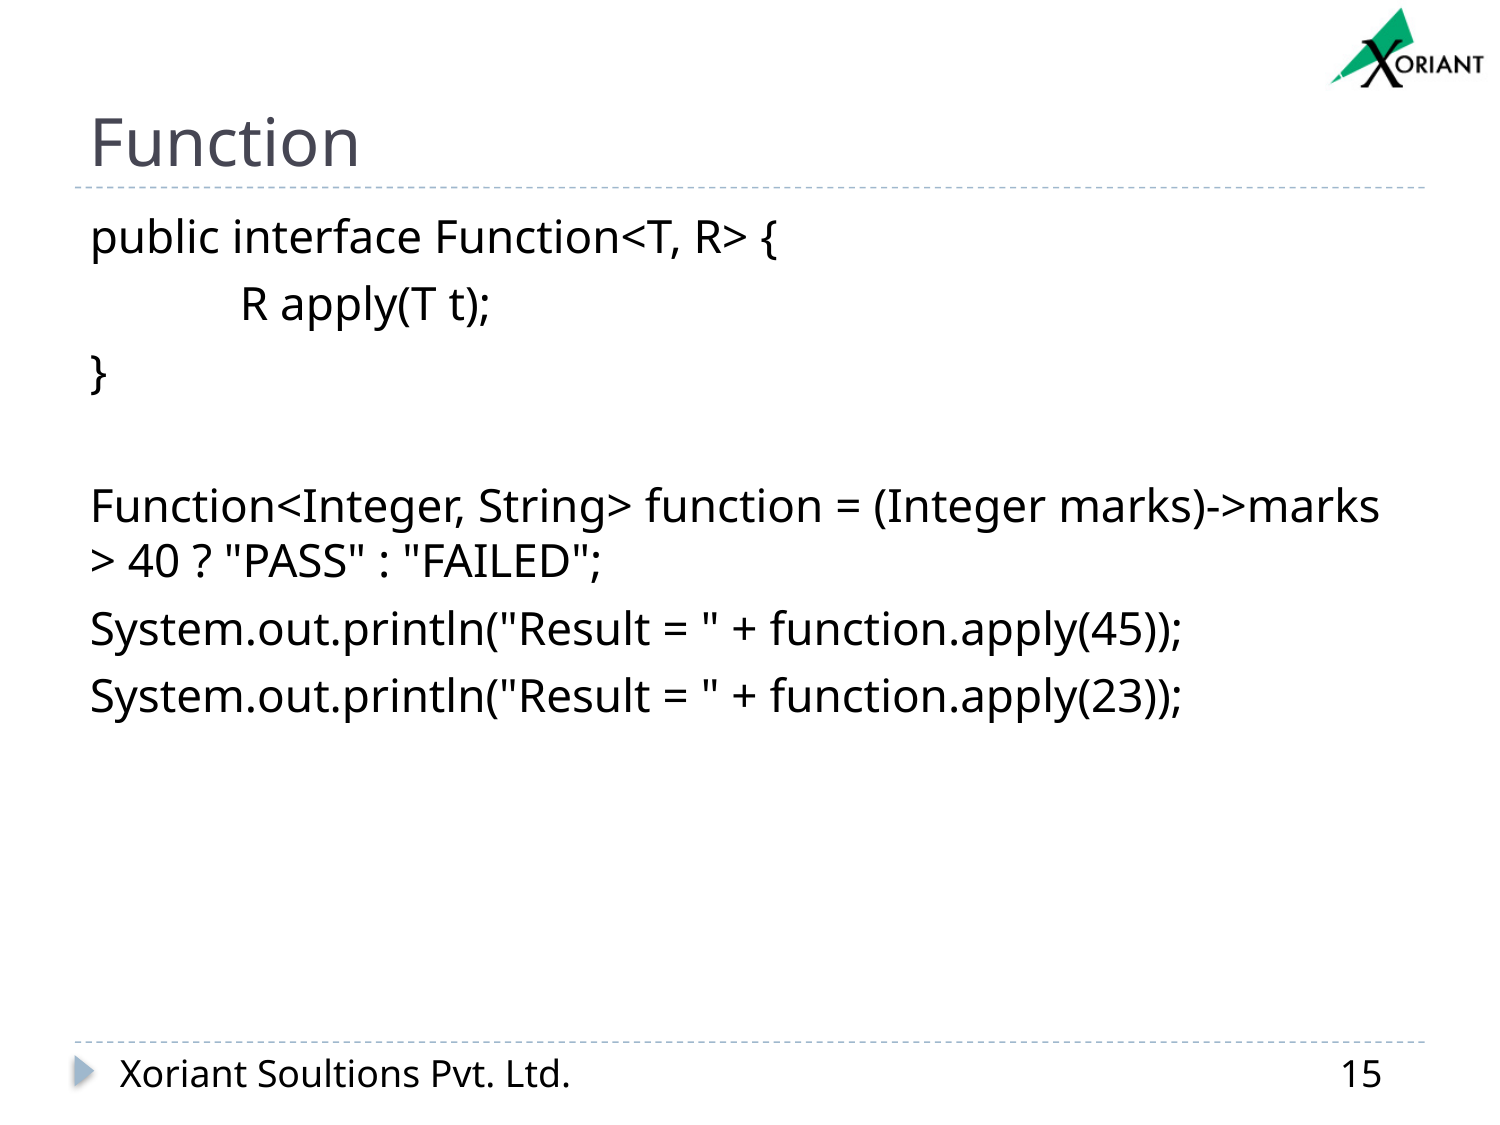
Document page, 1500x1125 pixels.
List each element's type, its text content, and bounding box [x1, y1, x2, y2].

list public interface Function<T, R> { R apply(T t); } Function<Integer, String> function = (Integer marks)->marks > 40 ? "PASS" : "FAILED"; System.out.println("Result = " + function.apply(45)); System.out.println("Result = " + function.apply(23)); [75, 200, 1425, 1010]
slide_number 15 [1325, 1042, 1425, 1103]
picture [1325, 0, 1500, 91]
title Function [75, 24, 1425, 188]
footer Xoriant Soultions Pvt. Ltd. [105, 1042, 675, 1103]
